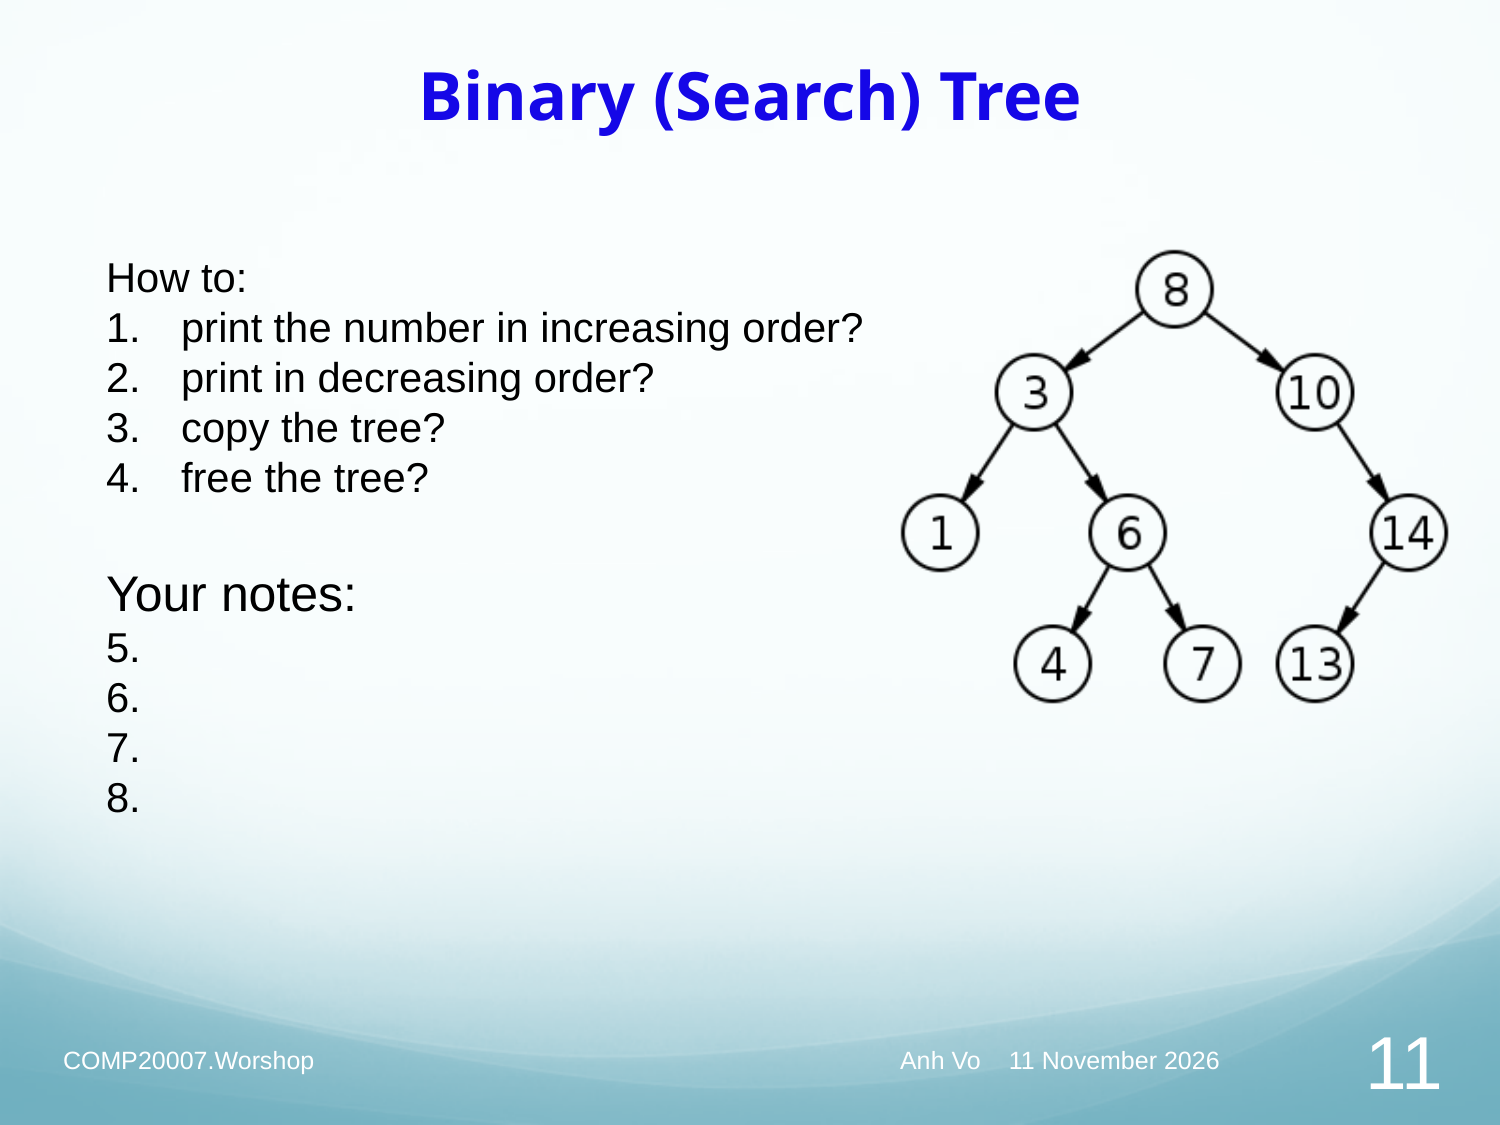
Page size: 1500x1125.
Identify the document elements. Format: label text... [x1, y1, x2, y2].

text_box How to: print the number in increasing order? print in decreasing order? copy the tree? free the tree? Your notes: [91, 243, 879, 829]
footer COMP20007.Worshop [48, 1029, 843, 1090]
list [754, 243, 1500, 712]
title Binary (Search) Tree [43, 17, 1459, 169]
slide_number 11 [1295, 1029, 1459, 1090]
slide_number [877, 1029, 1236, 1090]
